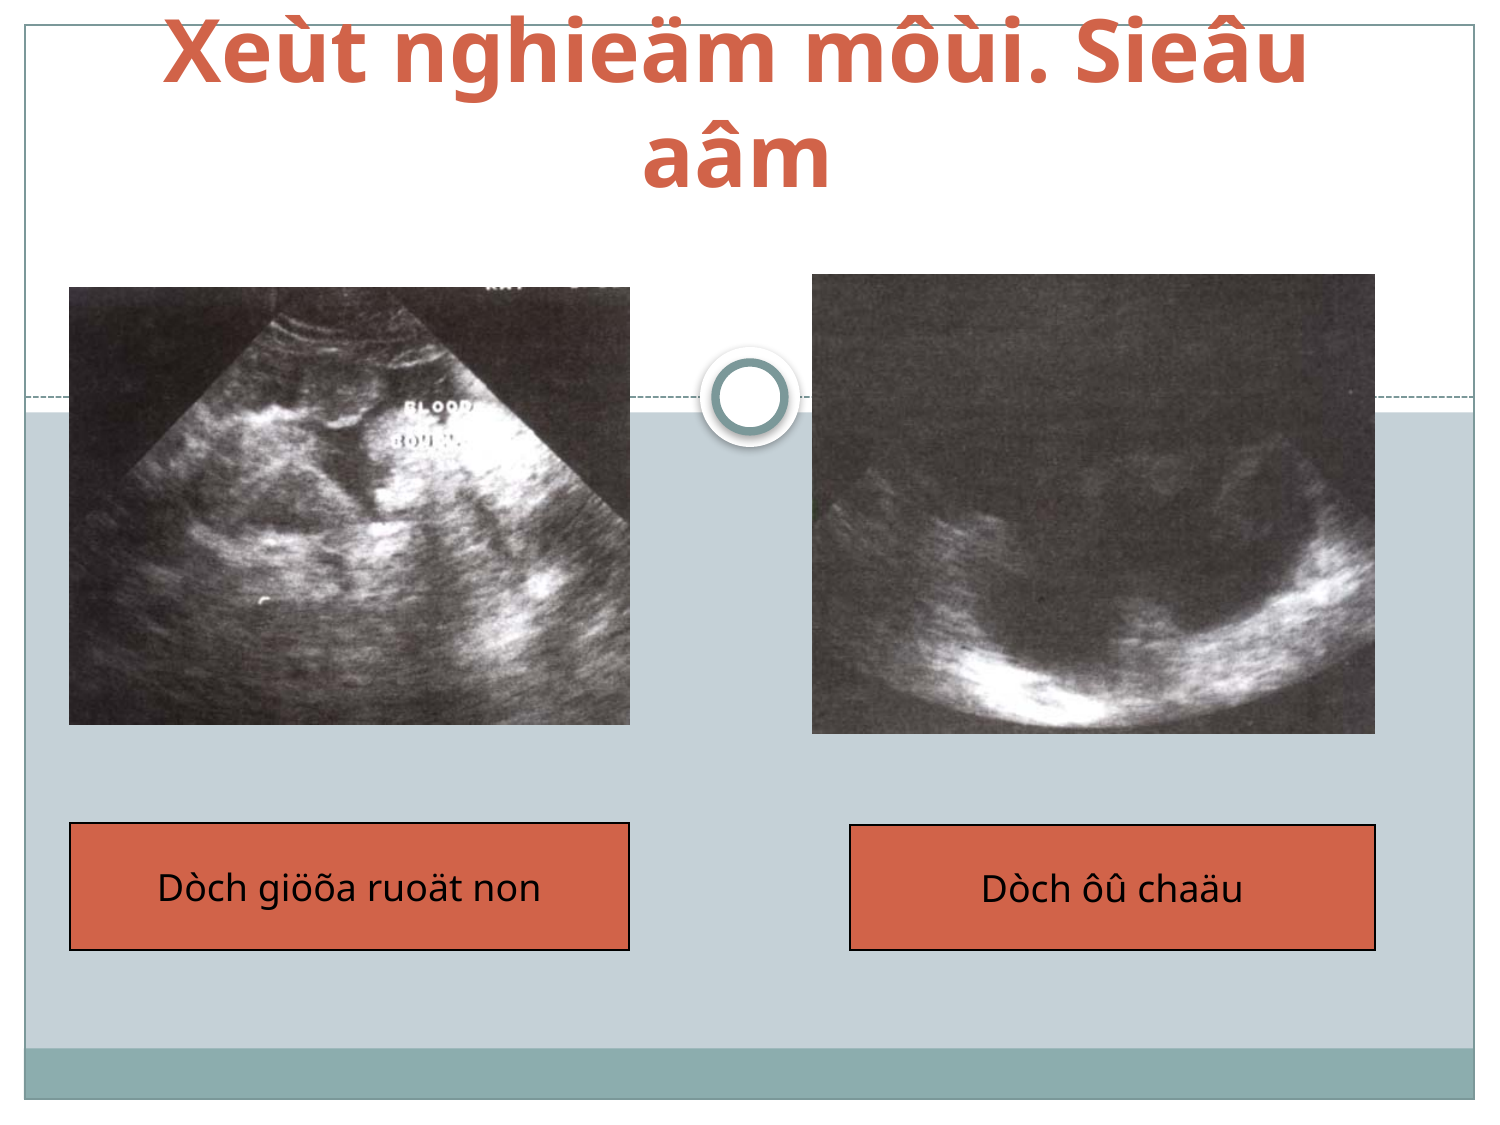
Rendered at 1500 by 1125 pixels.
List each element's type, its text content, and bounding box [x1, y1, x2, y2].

picture [812, 274, 1376, 734]
text_box Dòch ôû chaäu [849, 825, 1375, 950]
picture [69, 287, 630, 726]
title Xeùt nghieäm môùi. Sieâu aâm [99, 24, 1375, 213]
text_box Dòch giöõa ruoät non [69, 823, 630, 950]
